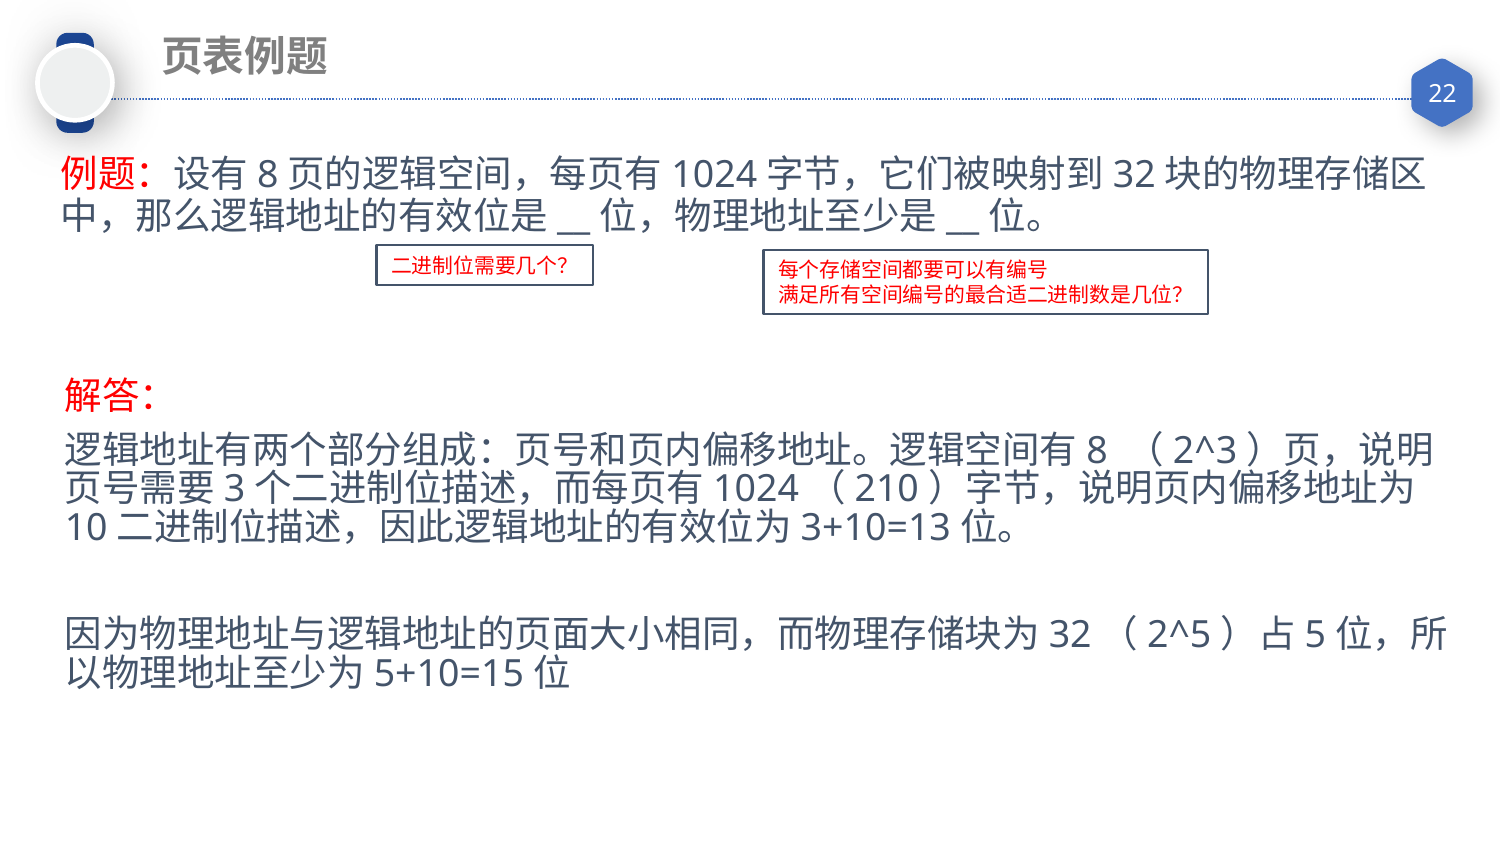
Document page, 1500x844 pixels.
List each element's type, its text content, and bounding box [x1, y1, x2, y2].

text_box 页表例题 [150, 23, 679, 85]
text_box 例题：设有8页的逻辑空间，每页有1024字节，它们被映射到32块的物理存储区中，那么逻辑地址的有效位是__位，物理地址至少是__位。 [45, 146, 1475, 245]
text_box 每个存储空间都要可以有编号 满足所有空间编号的最合适二进制数是几位？ [763, 249, 1209, 315]
text_box 二进制位需要几个？ [376, 245, 593, 286]
text_box 解答： 逻辑地址有两个部分组成：页号和页内偏移地址。逻辑空间有8 （2^3）页，说明页号需要3个二进制位描述，而每页有1024（210）字节，说明页内偏移地址为10二进制位描述，因此逻辑地址的有效位为3+10=13位。 因为物理地址与逻辑地址的页面大小相同，而物理存储块为32（2^5）占5位，所以物理地址至少为5+10=15位 [49, 371, 1478, 722]
